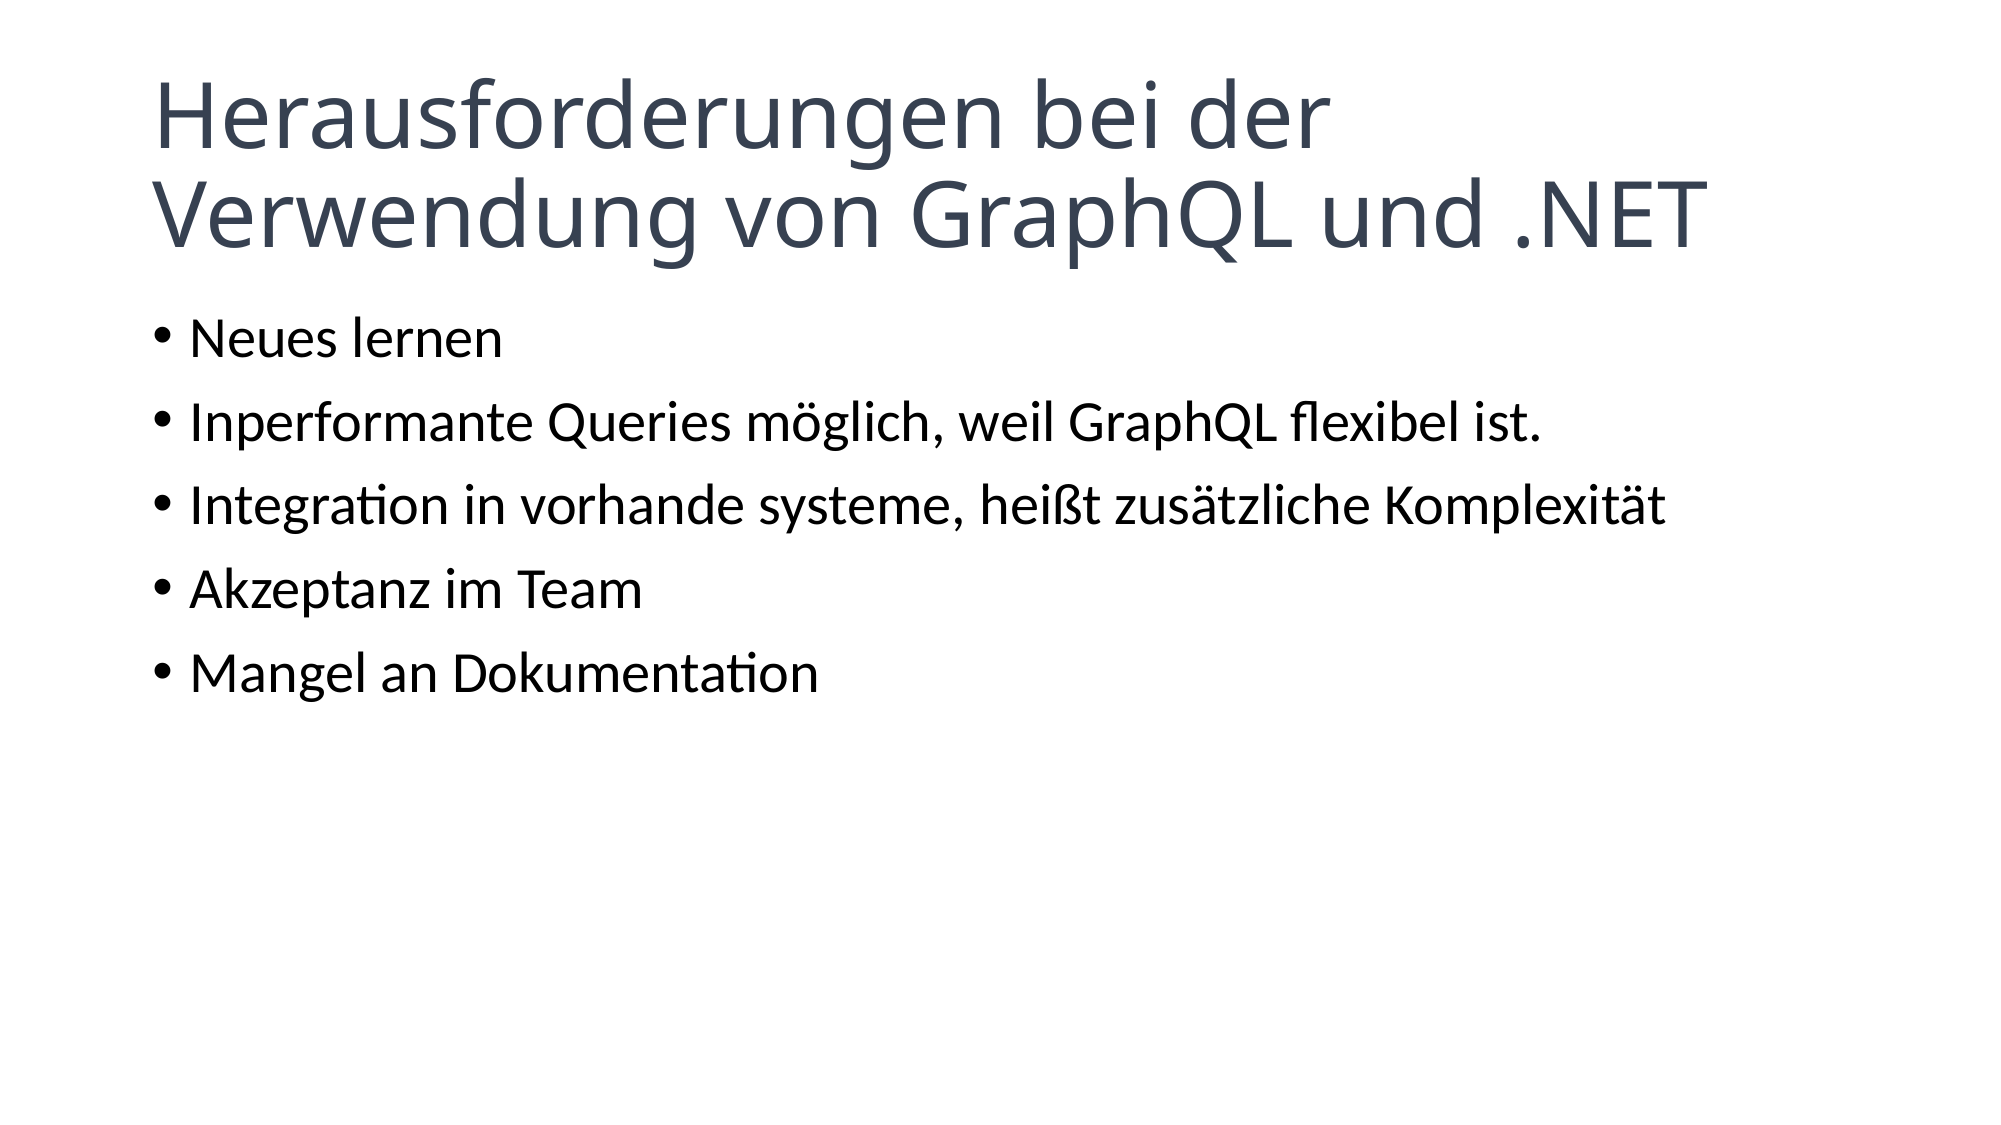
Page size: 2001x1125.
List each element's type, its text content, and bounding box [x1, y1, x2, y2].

title Herausforderungen bei der Verwendung von GraphQL und .NET [137, 59, 1863, 278]
list Neues lernen Inperformante Queries möglich, weil GraphQL flexibel ist. Integration in vorhande systeme, heißt zusätzliche Komplexität Akzeptanz im Team Mangel an Dokumentation [137, 299, 1863, 1014]
